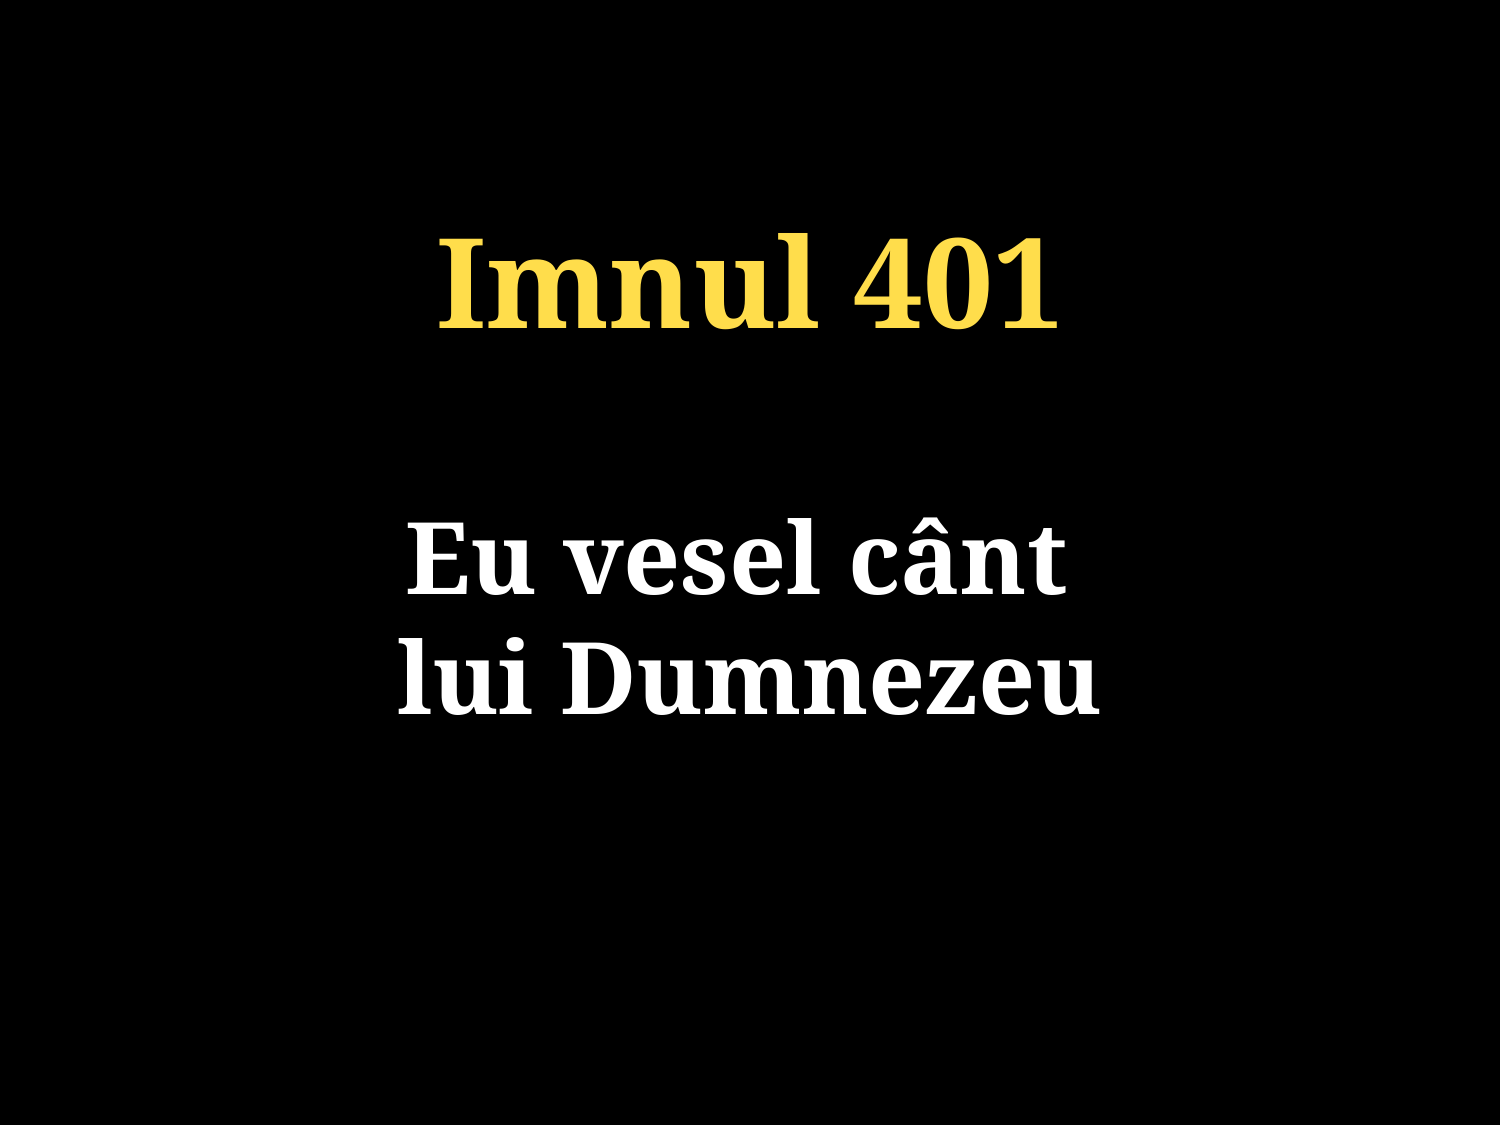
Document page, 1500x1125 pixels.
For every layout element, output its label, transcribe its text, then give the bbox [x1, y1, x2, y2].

text_box Imnul 401 [0, 195, 1500, 361]
text_box Eu vesel cânt lui Dumnezeu [0, 487, 1500, 743]
